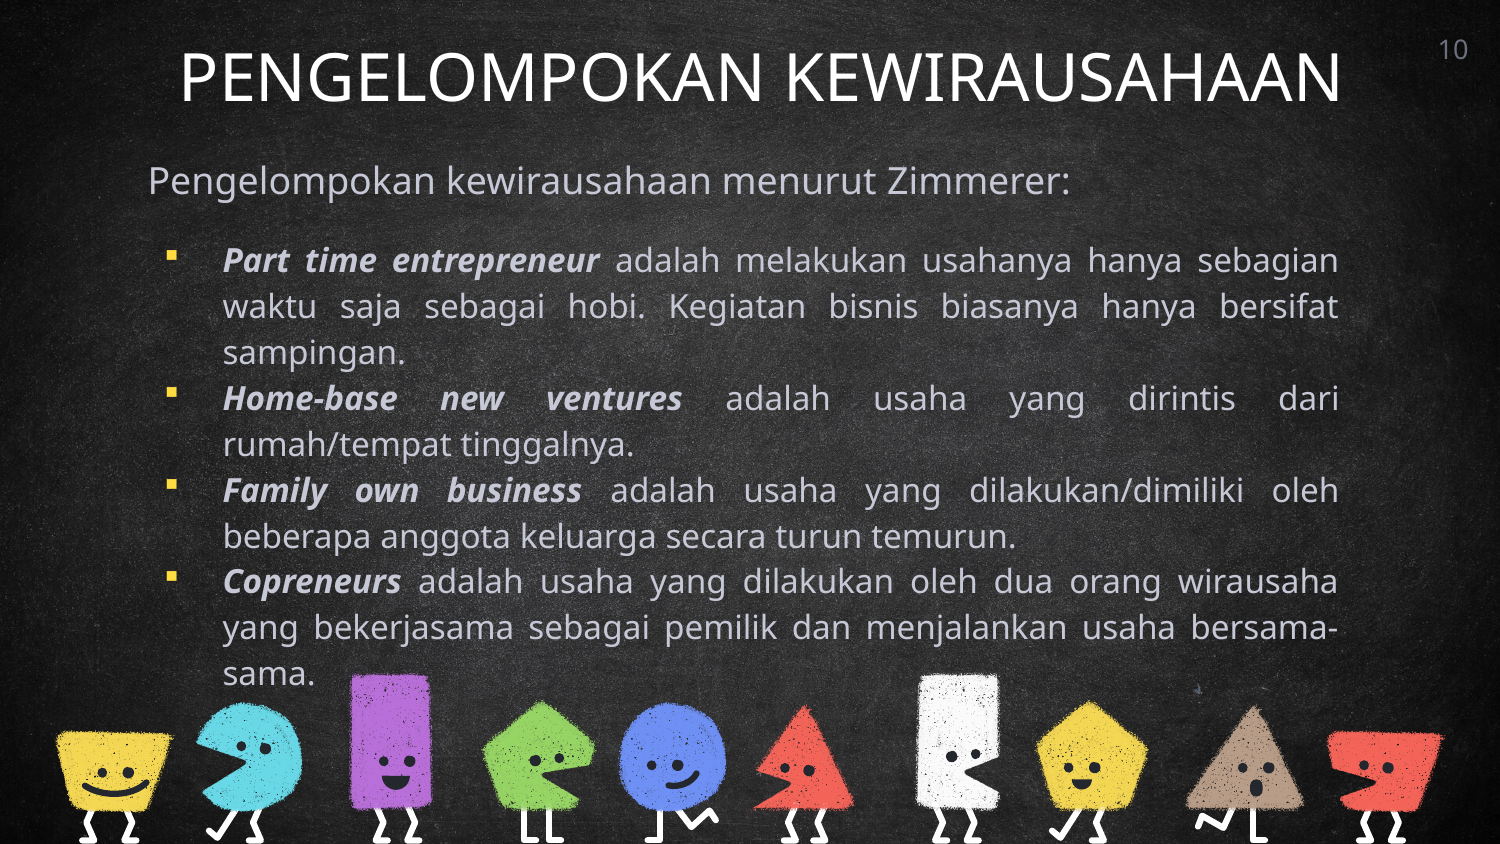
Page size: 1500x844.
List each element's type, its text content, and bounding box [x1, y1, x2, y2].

slide_number 10 [1378, 32, 1469, 98]
subtitle Pengelompokan kewirausahaan menurut Zimmerer: Part time entrepreneur adalah melakukan usahanya hanya sebagian waktu saja sebagai hobi. Kegiatan bisnis biasanya hanya bersifat sampingan. Home-base new ventures adalah usaha yang dirintis dari rumah/tempat tinggalnya. Family own business adalah usaha yang dilakukan/dimiliki oleh beberapa anggota keluarga secara turun temurun. Copreneurs adalah usaha yang dilakukan oleh dua orang wirausaha yang bekerjasama sebagai pemilik dan menjalankan usaha bersama-sama. [147, 150, 1341, 647]
picture [0, 0, 1500, 844]
title PENGELOMPOKAN KEWIRAUSAHAAN [53, 43, 1471, 118]
